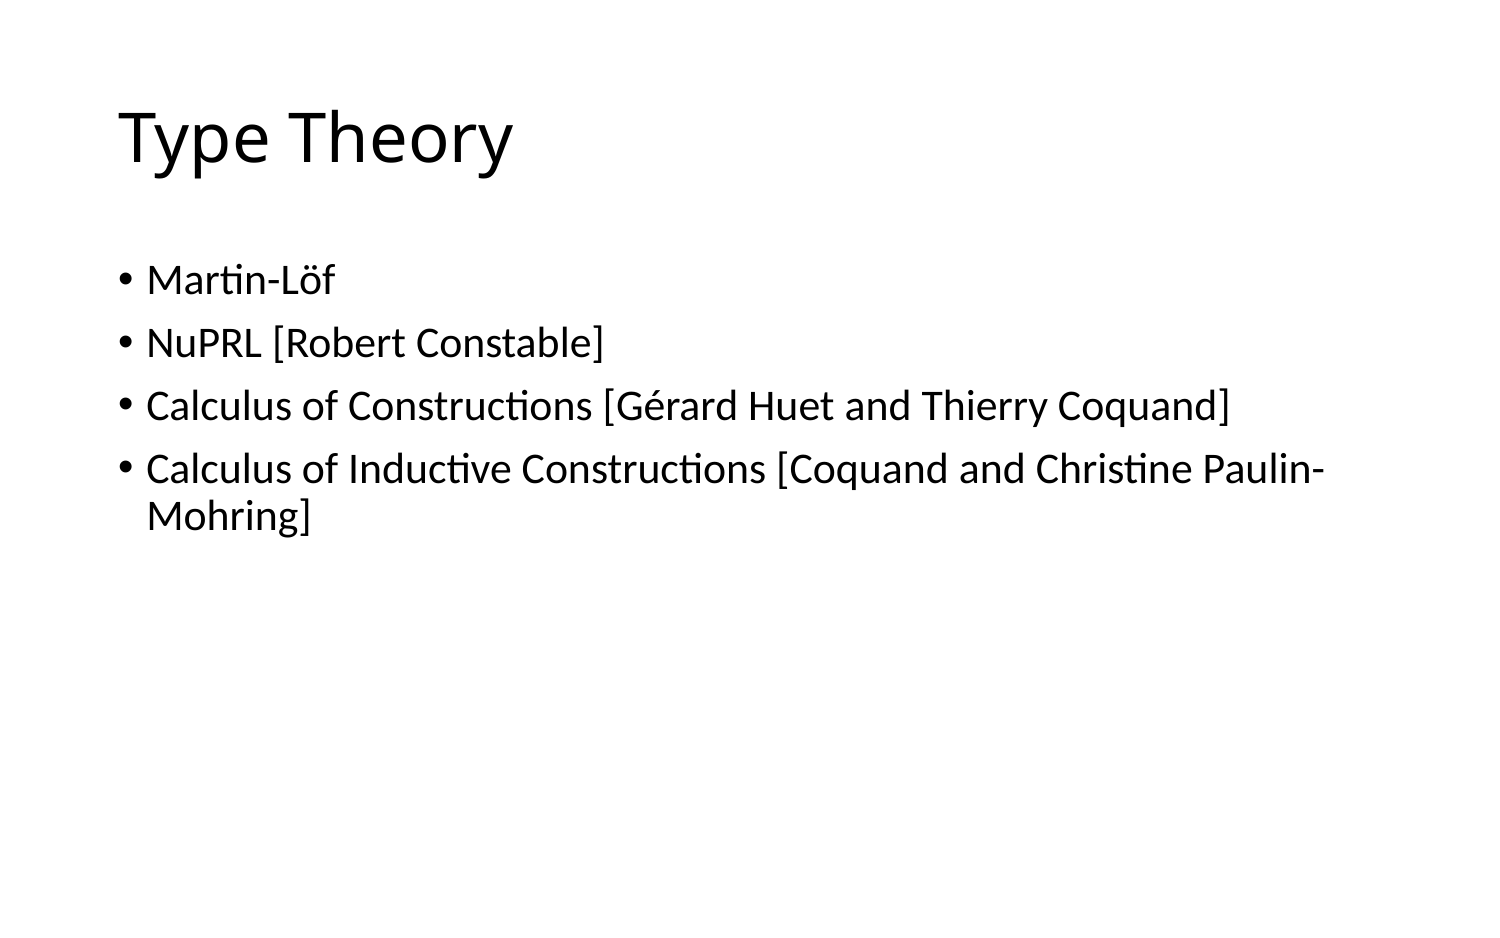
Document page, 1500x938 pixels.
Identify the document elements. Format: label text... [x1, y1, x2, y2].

title Type Theory [103, 49, 1397, 232]
list Martin-Löf NuPRL [Robert Constable] Calculus of Constructions [Gérard Huet and Thierry Coquand] Calculus of Inductive Constructions [Coquand and Christine Paulin-Mohring] [103, 249, 1397, 845]
